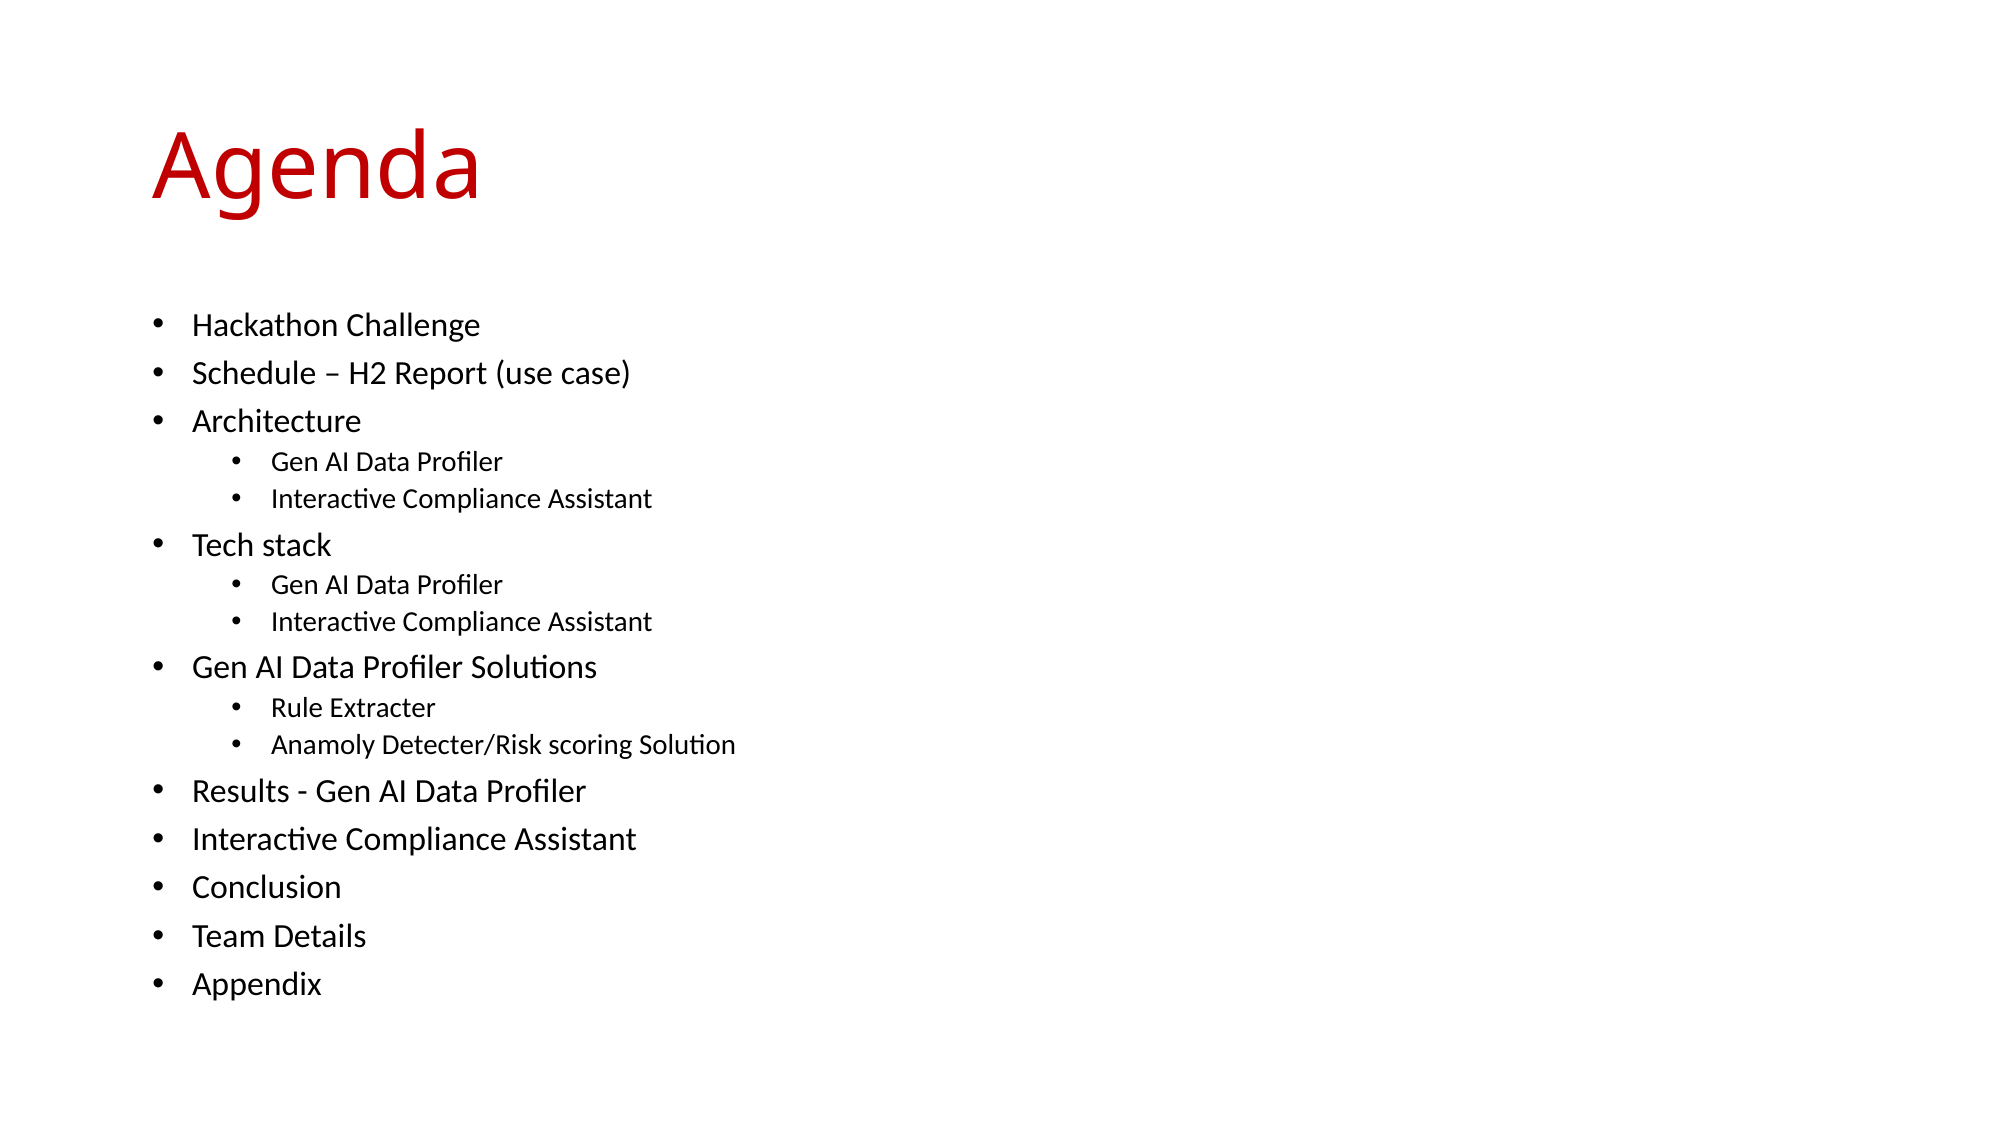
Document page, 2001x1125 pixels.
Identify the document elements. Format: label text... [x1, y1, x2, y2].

title Agenda [137, 59, 1863, 278]
list Hackathon Challenge Schedule – H2 Report (use case) Architecture Gen AI Data Profiler Interactive Compliance Assistant Tech stack Gen AI Data Profiler Interactive Compliance Assistant Gen AI Data Profiler Solutions Rule Extracter Anamoly Detecter/Risk scoring Solution Results - Gen AI Data Profiler Interactive Compliance Assistant Conclusion Team Details Appendix [137, 299, 1863, 1014]
